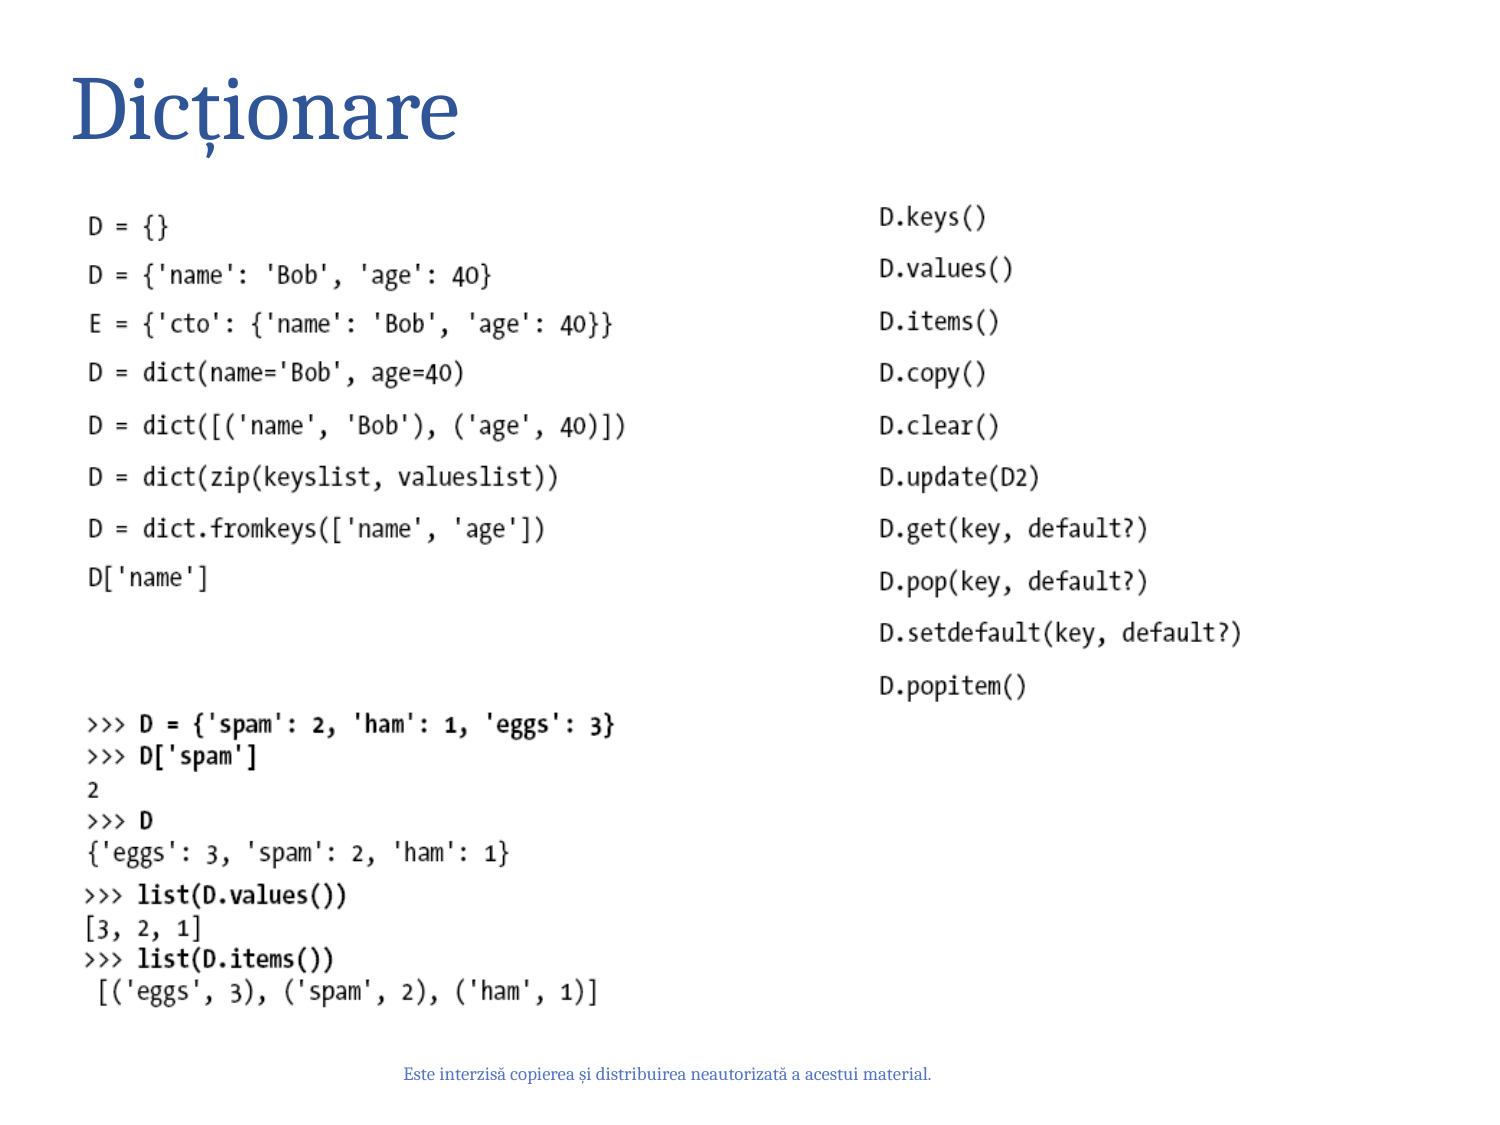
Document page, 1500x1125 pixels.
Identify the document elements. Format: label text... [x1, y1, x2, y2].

picture [869, 196, 1337, 711]
picture [75, 710, 646, 872]
picture [75, 882, 617, 1018]
title Dicționare [55, 22, 1443, 197]
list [75, 211, 657, 604]
